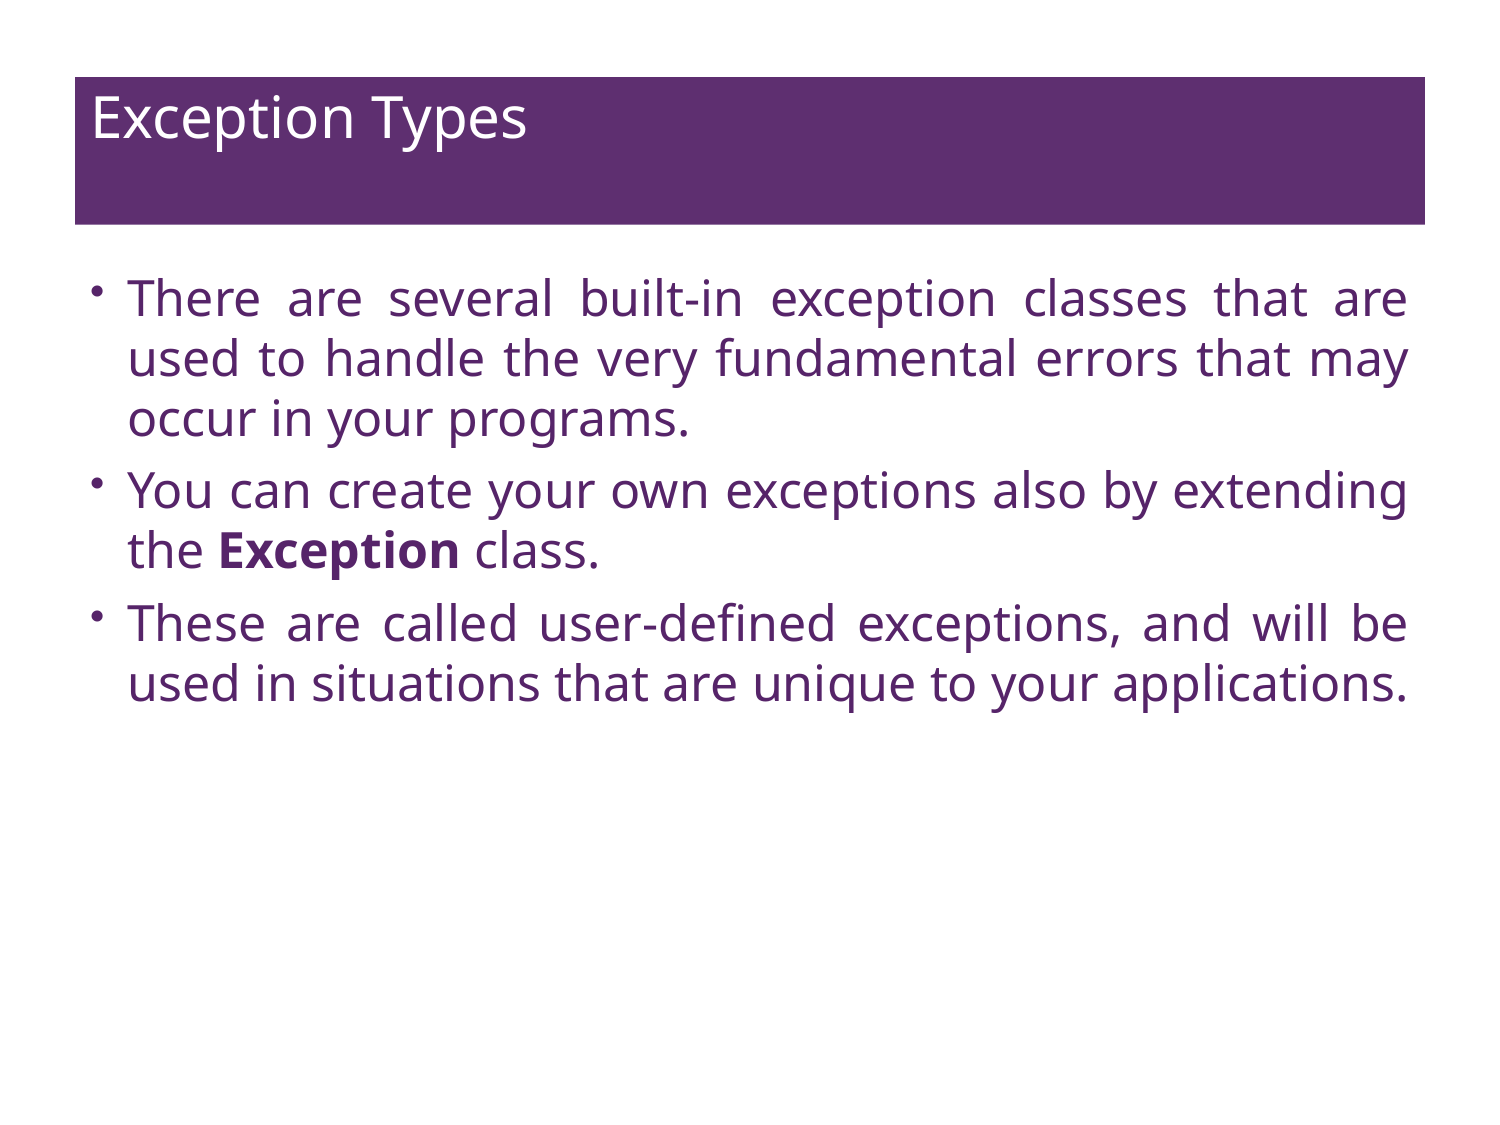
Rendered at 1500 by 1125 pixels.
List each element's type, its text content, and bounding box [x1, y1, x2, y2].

list There are several built-in exception classes that are used to handle the very fundamental errors that may occur in your programs. You can create your own exceptions also by extending the Exception class. These are called user-defined exceptions, and will be used in situations that are unique to your applications. [74, 258, 1426, 1087]
title Exception Types [74, 76, 1426, 225]
